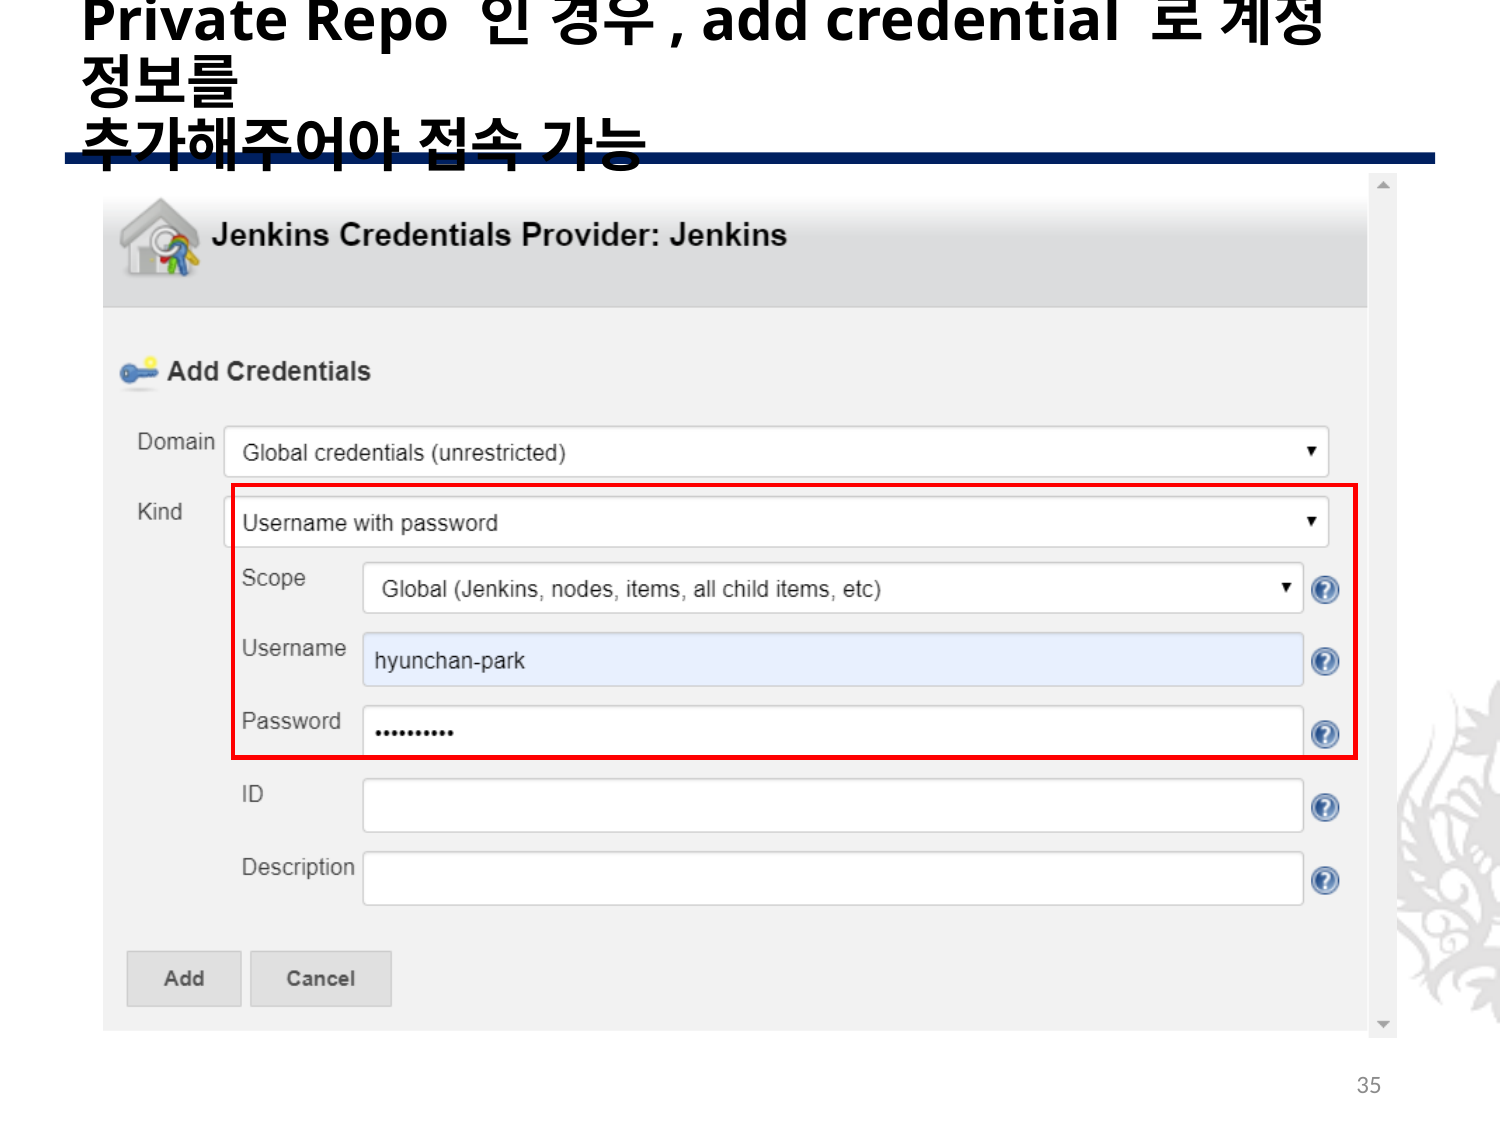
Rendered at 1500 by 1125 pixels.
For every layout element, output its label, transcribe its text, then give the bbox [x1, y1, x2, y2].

slide_number 35 [1059, 1057, 1397, 1111]
title Private Repo 인 경우, add credential 로 계정 정보를 추가해주어야 접속 가능 [64, 26, 1436, 143]
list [103, 173, 1397, 1038]
